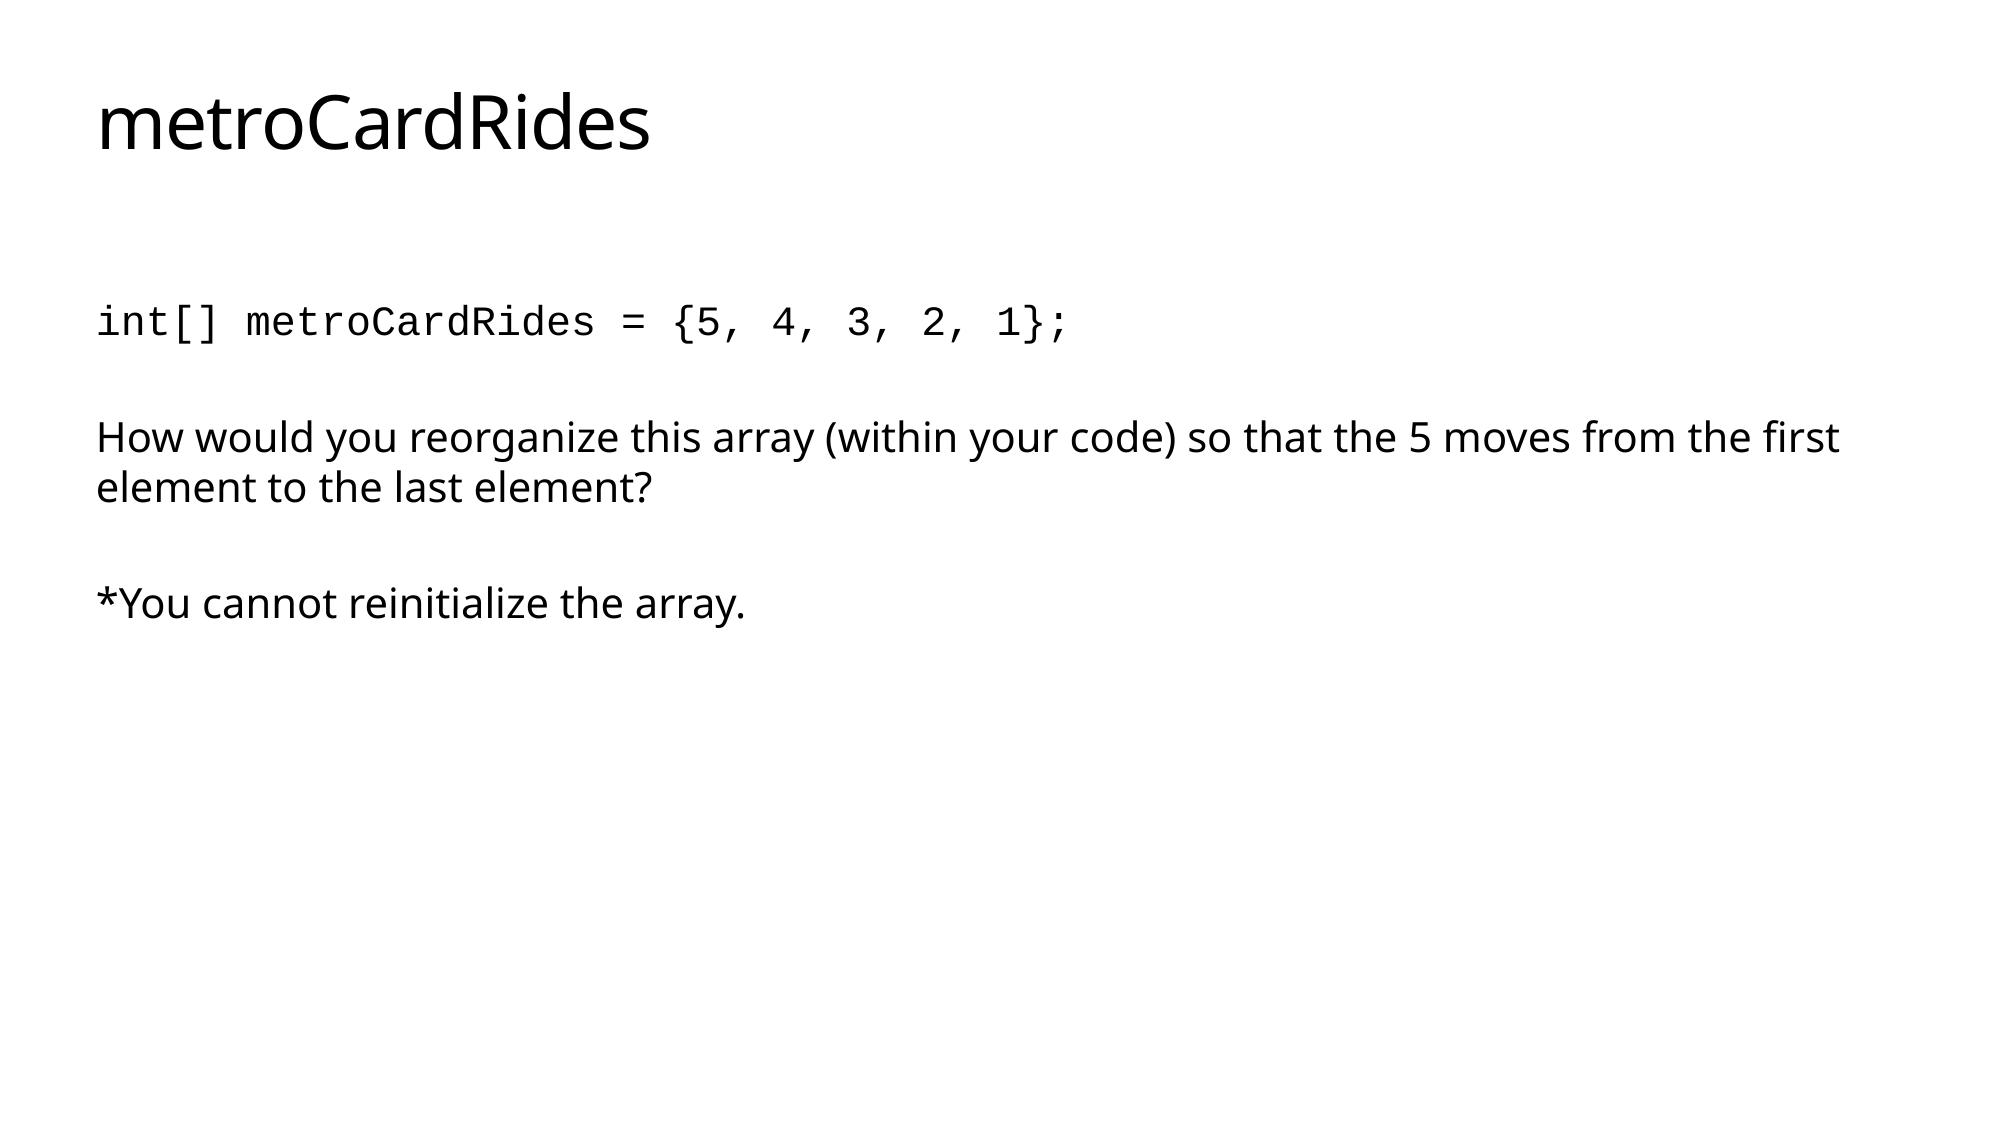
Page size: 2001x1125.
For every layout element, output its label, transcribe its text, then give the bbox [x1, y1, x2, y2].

list int[] metroCardRides = {5, 4, 3, 2, 1}; How would you reorganize this array (within your code) so that the 5 moves from the first element to the last element? *You cannot reinitialize the array. [95, 235, 1904, 640]
title metroCardRides [96, 75, 1904, 166]
